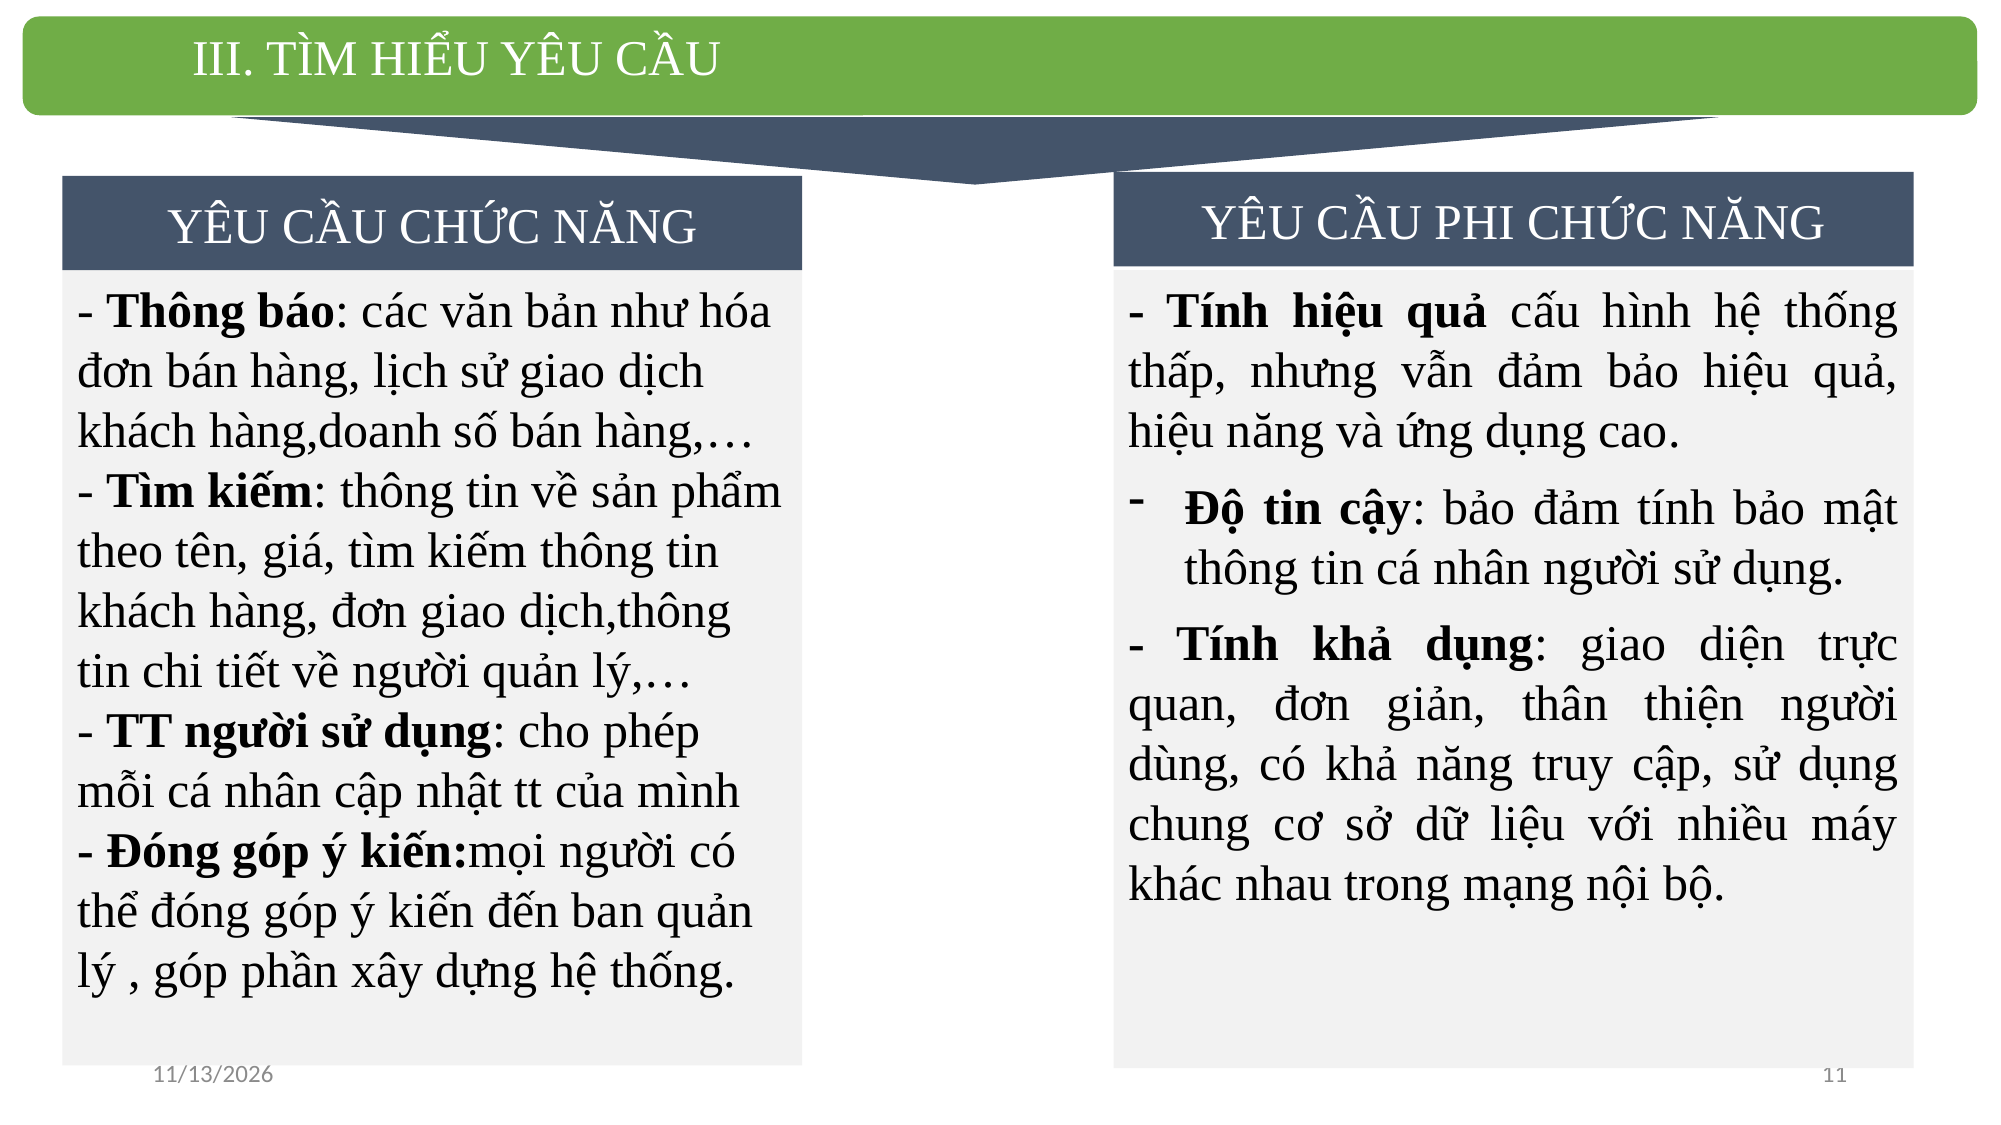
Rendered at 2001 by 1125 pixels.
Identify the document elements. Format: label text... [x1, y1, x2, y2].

text_box [21, 15, 1979, 117]
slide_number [137, 1066, 588, 1103]
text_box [1113, 171, 1914, 1069]
slide_number 11 [1412, 1069, 1863, 1103]
text_box [231, 117, 1719, 186]
text_box III. TÌM HIỂU YÊU CẦU [0, 17, 1030, 93]
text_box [62, 175, 803, 1066]
